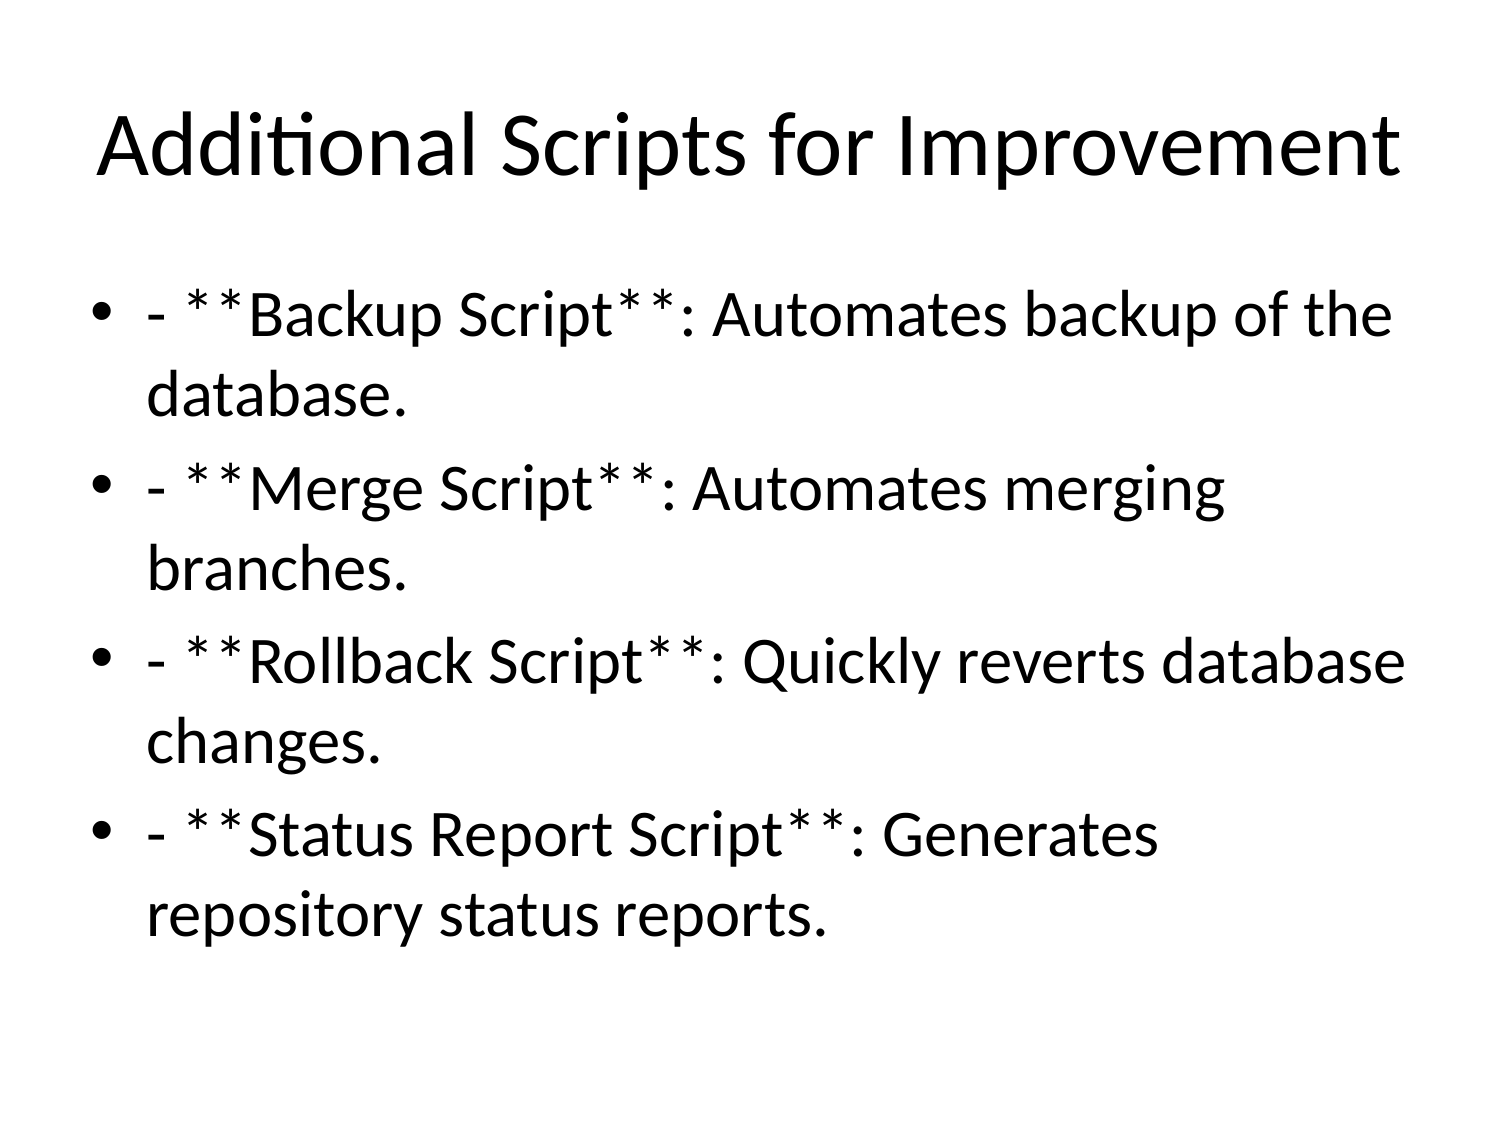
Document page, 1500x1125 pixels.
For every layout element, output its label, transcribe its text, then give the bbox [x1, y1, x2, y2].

title Additional Scripts for Improvement [75, 45, 1425, 233]
list - **Backup Script**: Automates backup of the database. - **Merge Script**: Automates merging branches. - **Rollback Script**: Quickly reverts database changes. - **Status Report Script**: Generates repository status reports. [75, 262, 1425, 1005]
